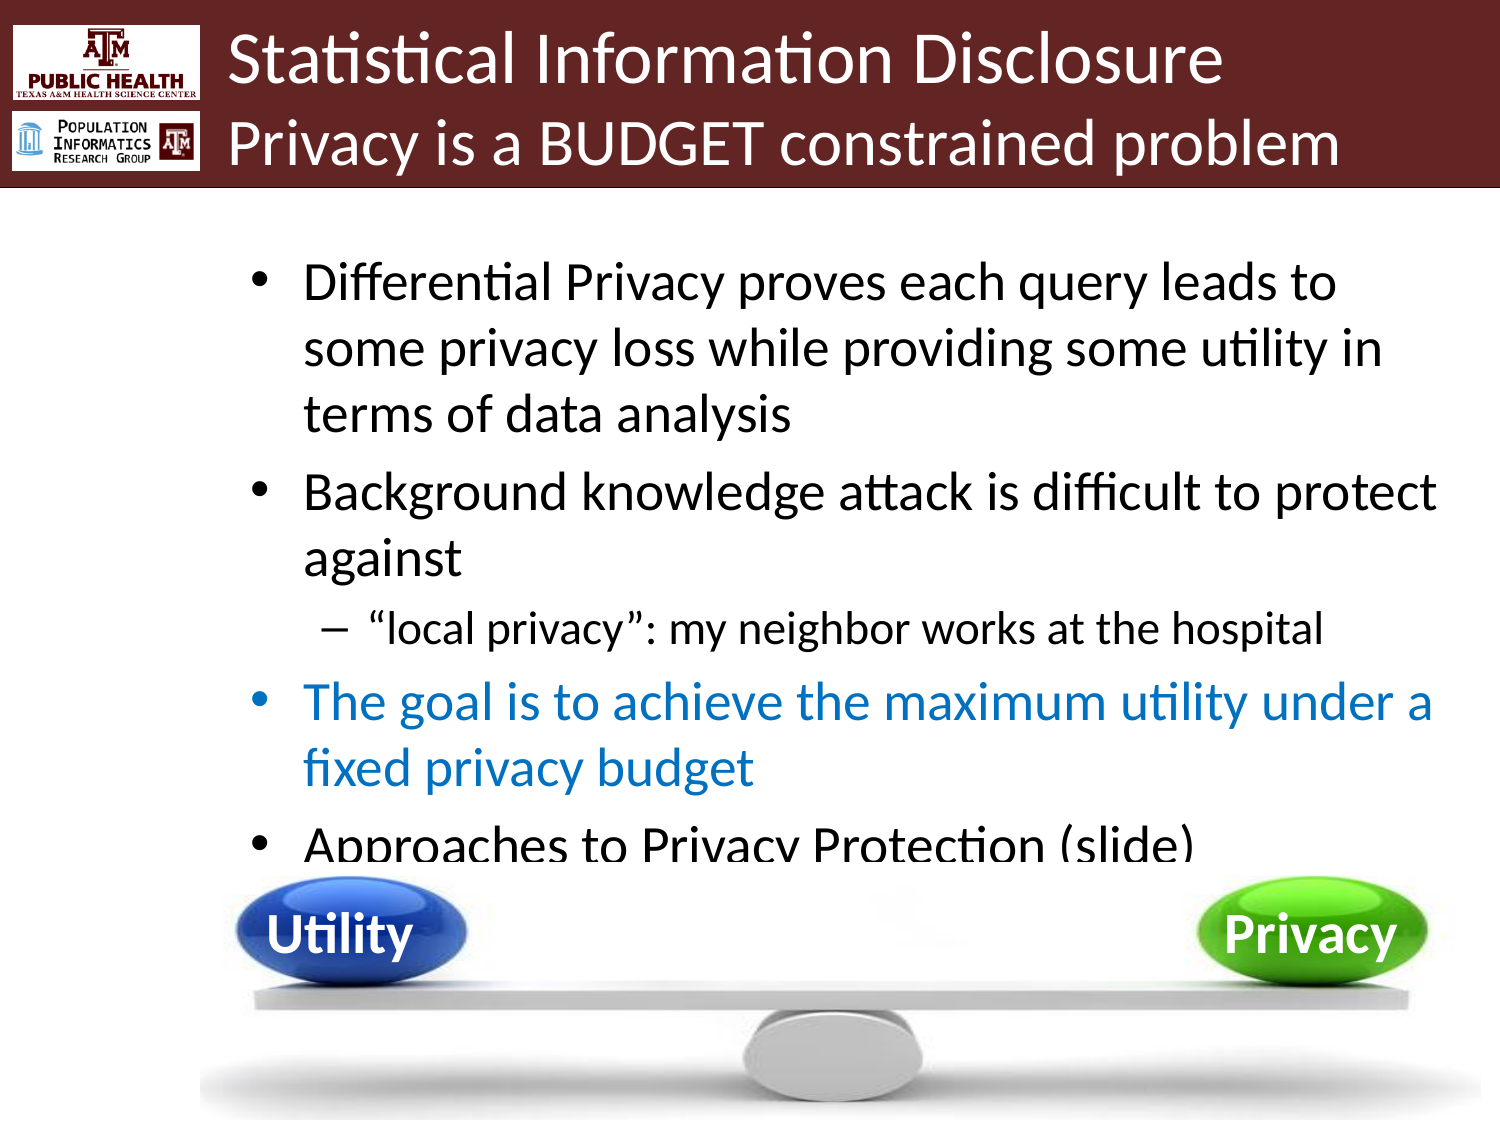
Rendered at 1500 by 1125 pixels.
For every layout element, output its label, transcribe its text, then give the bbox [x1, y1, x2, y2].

list Differential Privacy proves each query leads to some privacy loss while providing some utility in terms of data analysis Background knowledge attack is difficult to protect against “local privacy”: my neighbor works at the hospital The goal is to achieve the maximum utility under a fixed privacy budget Approaches to Privacy Protection (slide) [235, 237, 1466, 860]
picture [12, 25, 200, 100]
picture [12, 111, 200, 171]
title Statistical Information Disclosure Privacy is a BUDGET constrained problem [212, 0, 1500, 188]
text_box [199, 862, 1482, 1120]
